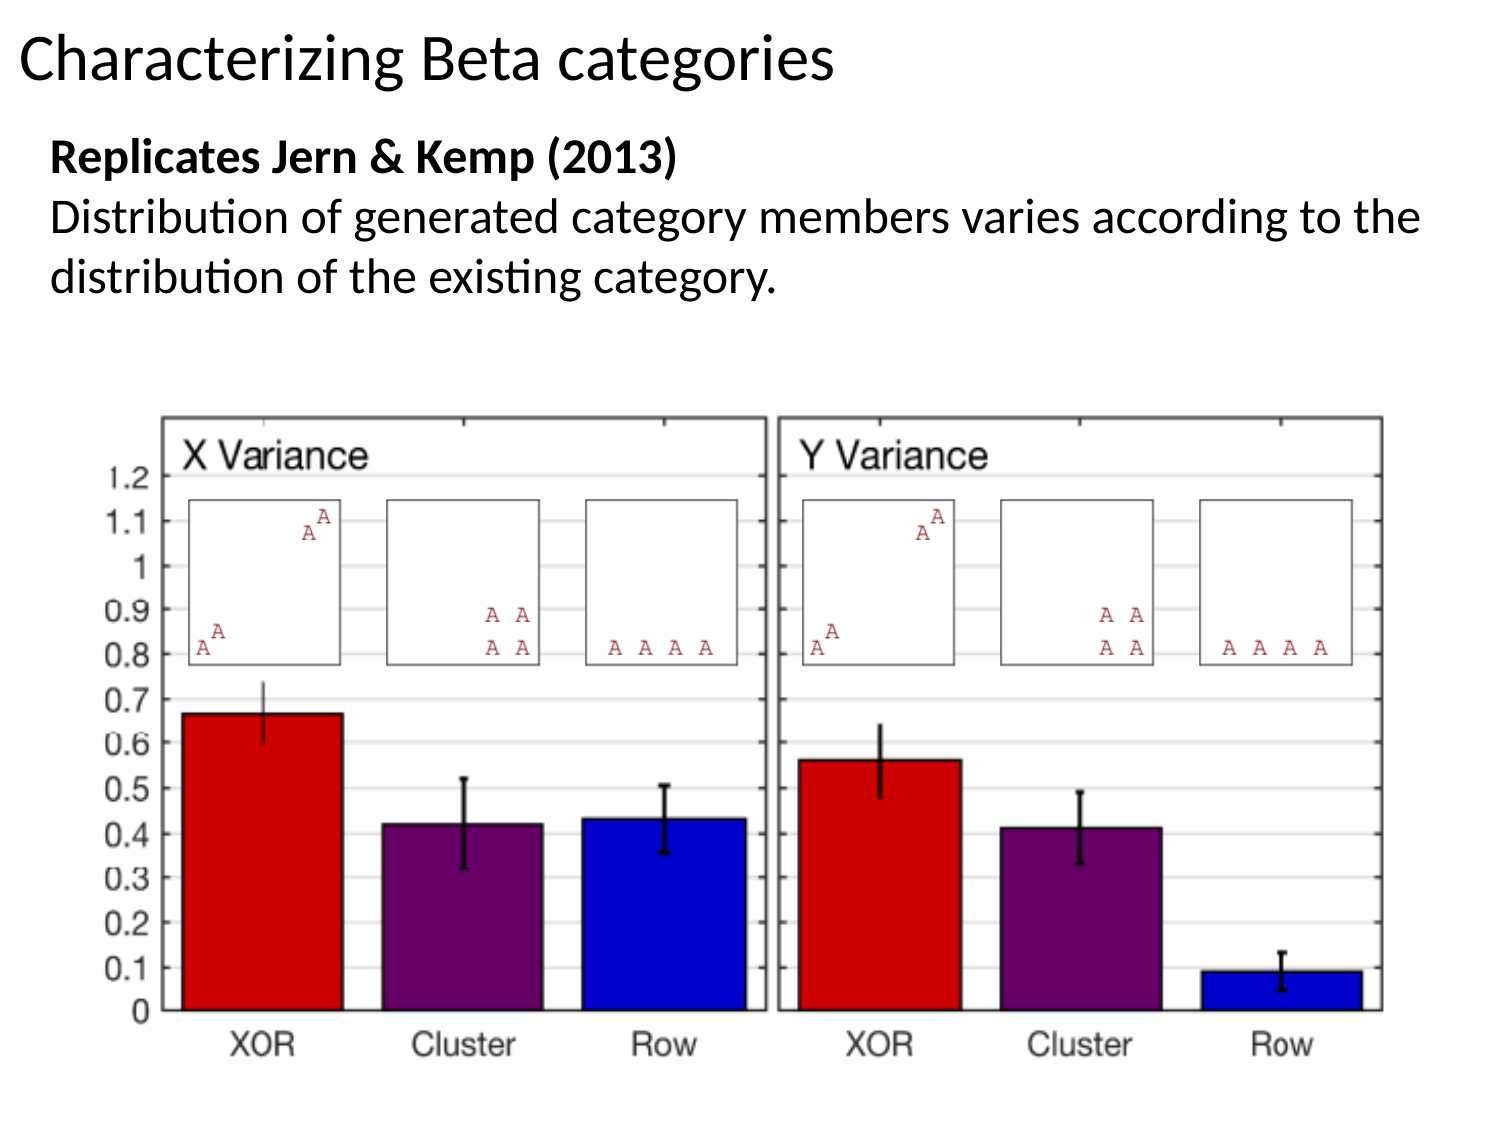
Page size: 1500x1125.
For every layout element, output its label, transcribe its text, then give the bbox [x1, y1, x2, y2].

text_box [102, 412, 1386, 1063]
text_box Characterizing Beta categories [4, 6, 851, 102]
text_box Replicates Jern & Kemp (2013) Distribution of generated category members varies according to the distribution of the existing category. [35, 116, 1477, 311]
